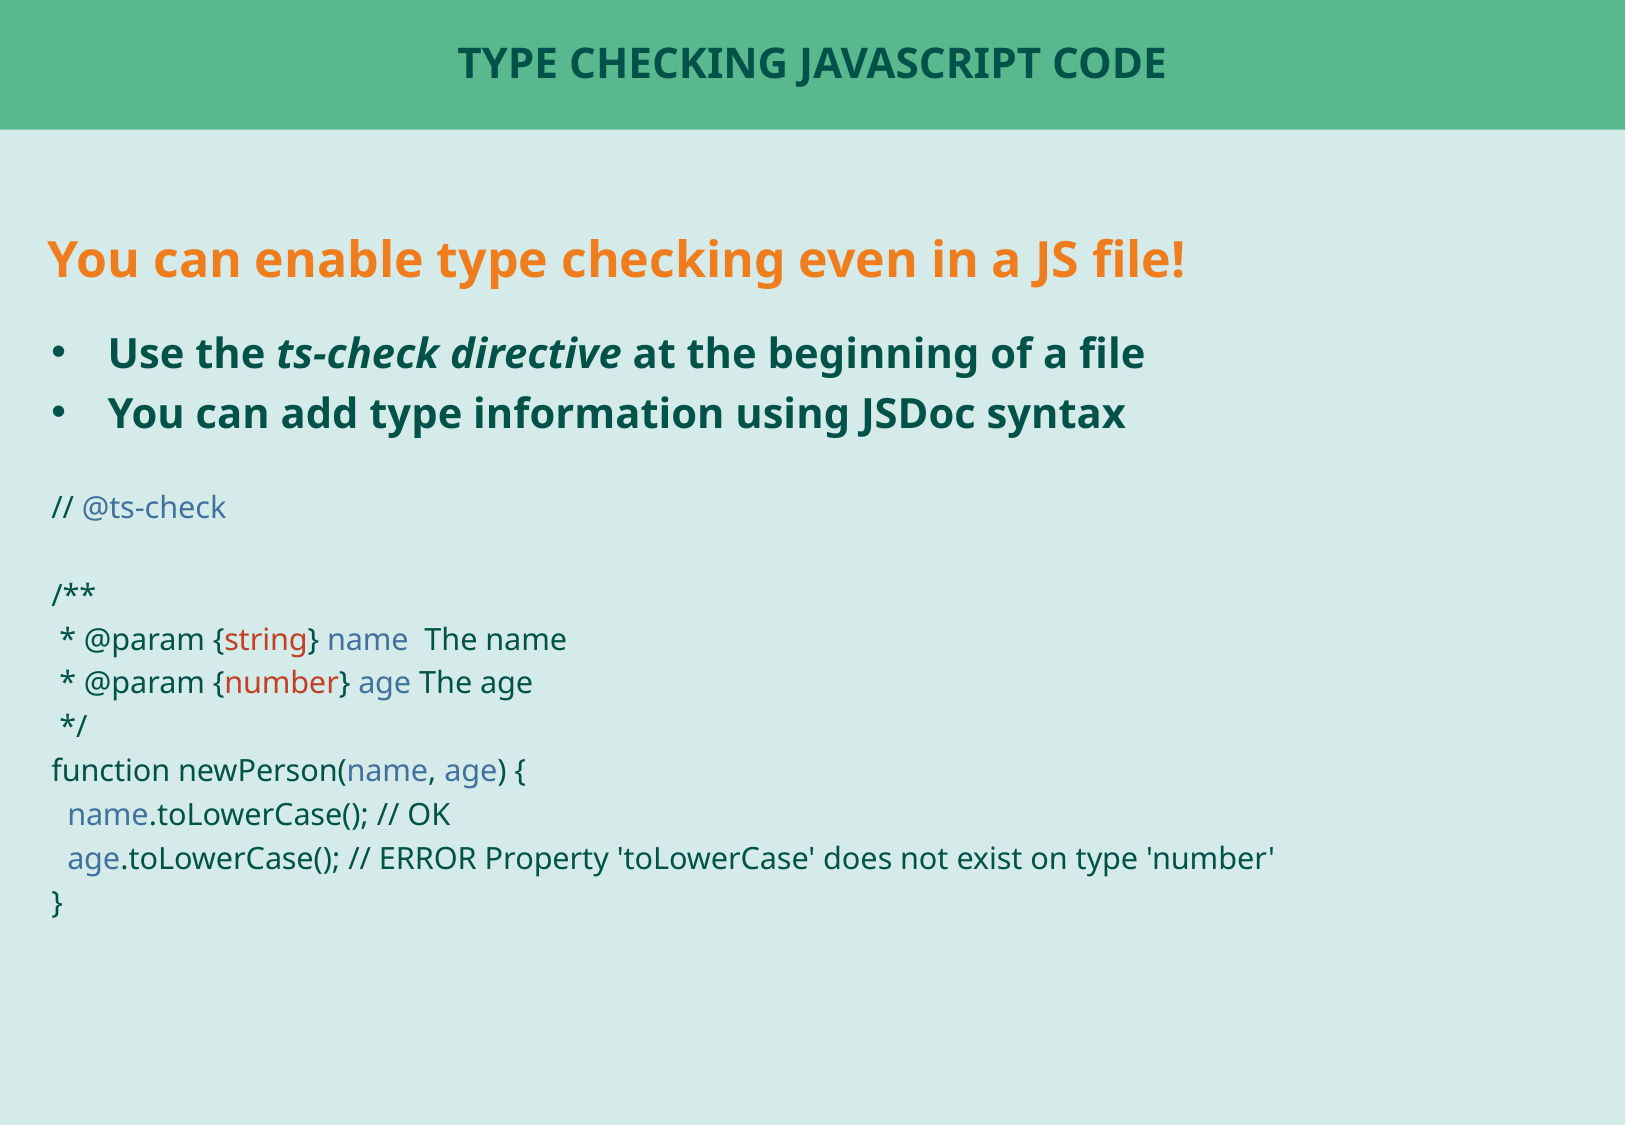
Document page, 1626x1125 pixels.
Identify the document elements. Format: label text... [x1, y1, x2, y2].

text_box Use the ts-check directive at the beginning of a file You can add type information using JSDoc syntax // @ts-check /** * @param {string} name The name * @param {number} age The age */ function newPerson(name, age) { name.toLowerCase(); // OK age.toLowerCase(); // ERROR Property 'toLowerCase' does not exist on type 'number' } [51, 316, 1606, 964]
title Type Checking JavaScript Code [0, 0, 1625, 130]
text_box You can enable type checking even in a JS file! [33, 208, 1592, 295]
